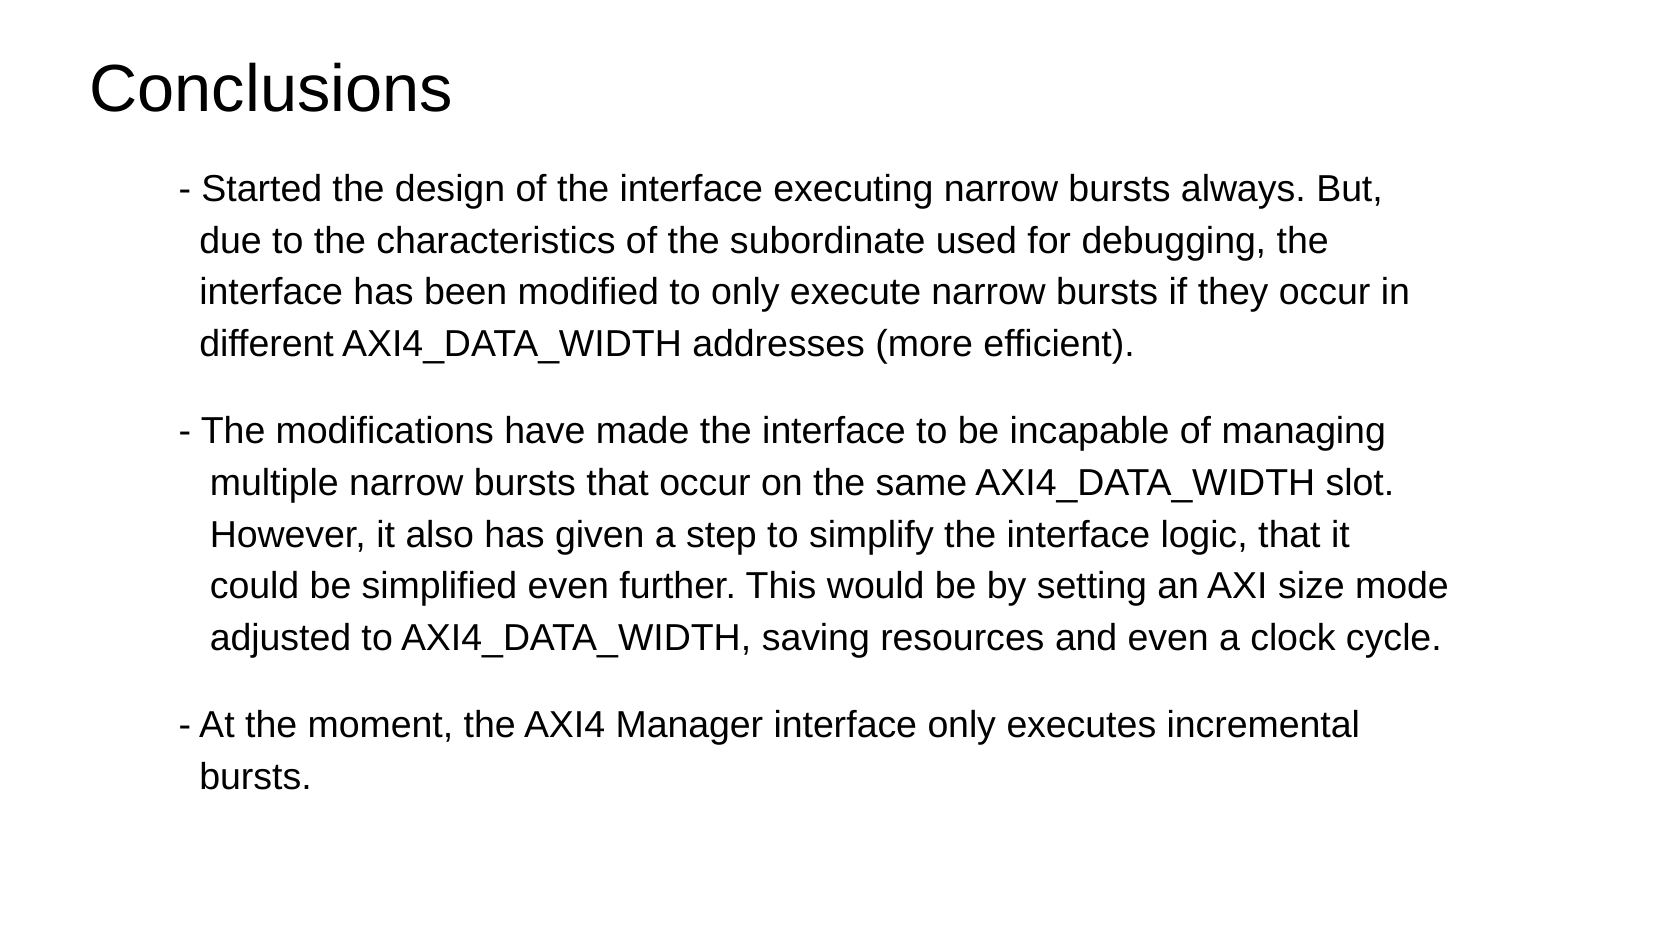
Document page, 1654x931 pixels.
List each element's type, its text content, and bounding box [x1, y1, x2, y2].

text_box Conclusions [75, 37, 998, 128]
text_box - Started the design of the interface executing narrow bursts always. But, due to the characteristics of the subordinate used for debugging, the interface has been modified to only execute narrow bursts if they occur in different AXI4_DATA_WIDTH addresses (more efficient). - The modifications have made the interface to be incapable of managing multiple narrow bursts that occur on the same AXI4_DATA_WIDTH slot. However, it also has given a step to simplify the interface logic, that it could be simplified even further. This would be by setting an AXI size mode adjusted to AXI4_DATA_WIDTH, saving resources and even a clock cycle. - At the moment, the AXI4 Manager interface only executes incremental bursts. [163, 149, 1491, 731]
